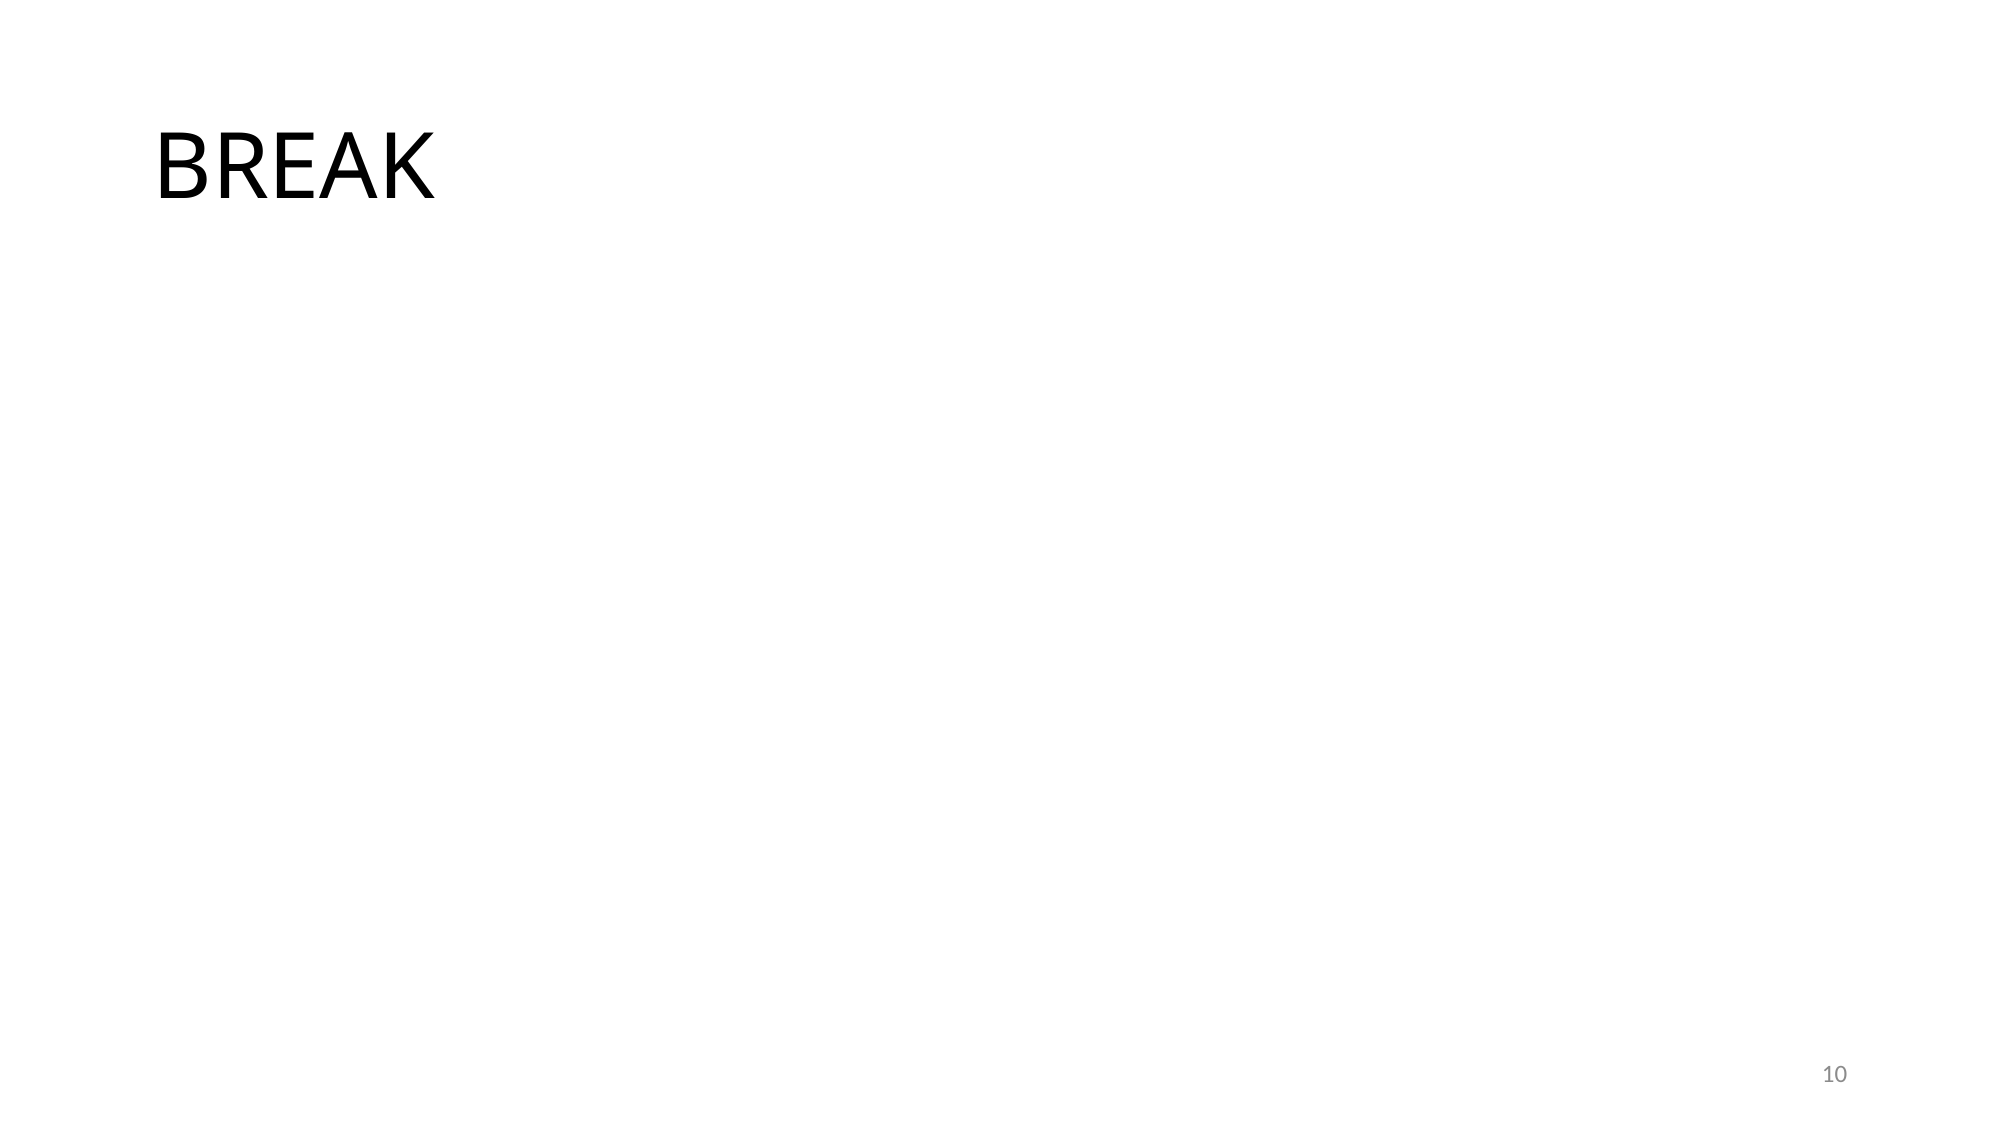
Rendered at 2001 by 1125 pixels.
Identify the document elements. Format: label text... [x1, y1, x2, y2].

title BREAK [137, 59, 1863, 278]
slide_number 10 [1412, 1042, 1863, 1103]
